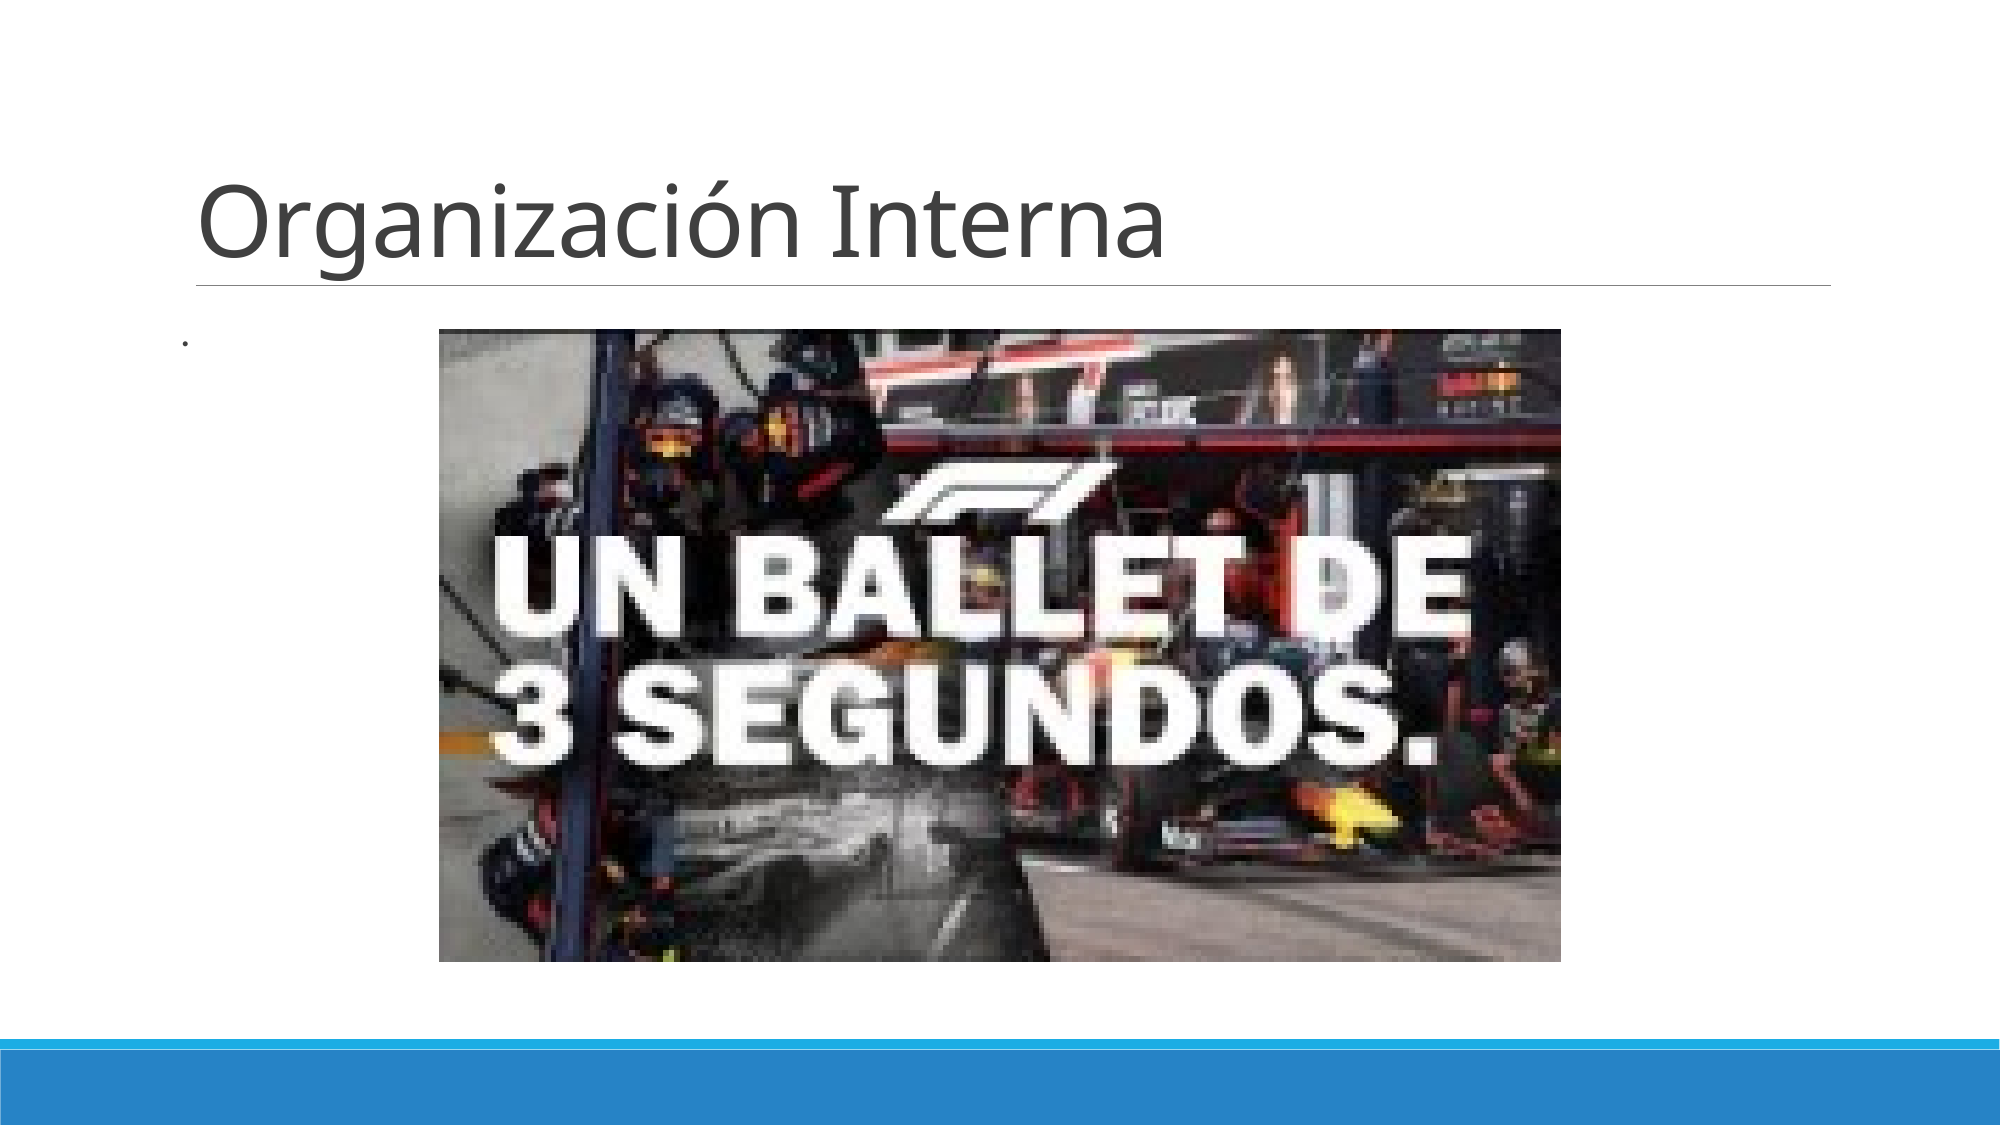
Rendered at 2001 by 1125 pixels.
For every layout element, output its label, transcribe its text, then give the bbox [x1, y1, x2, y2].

list . [180, 302, 1830, 963]
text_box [438, 328, 1562, 964]
title Organización Interna [180, 47, 1830, 285]
